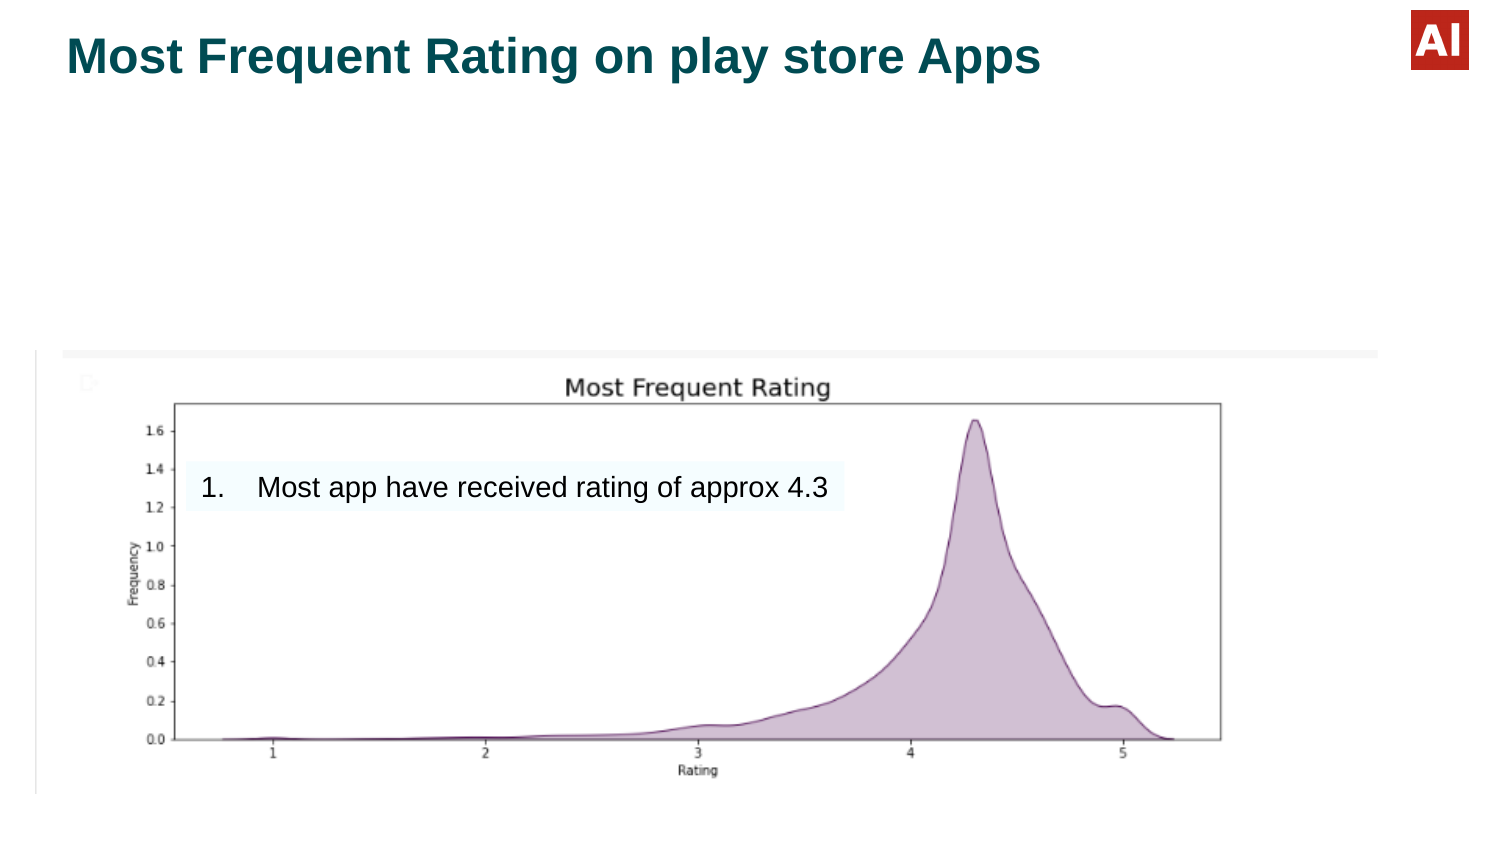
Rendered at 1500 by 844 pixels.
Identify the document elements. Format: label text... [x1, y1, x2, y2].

title Most Frequent Rating on play store Apps [35, 0, 1433, 94]
picture [1433, 10, 1469, 70]
picture [35, 350, 1378, 794]
